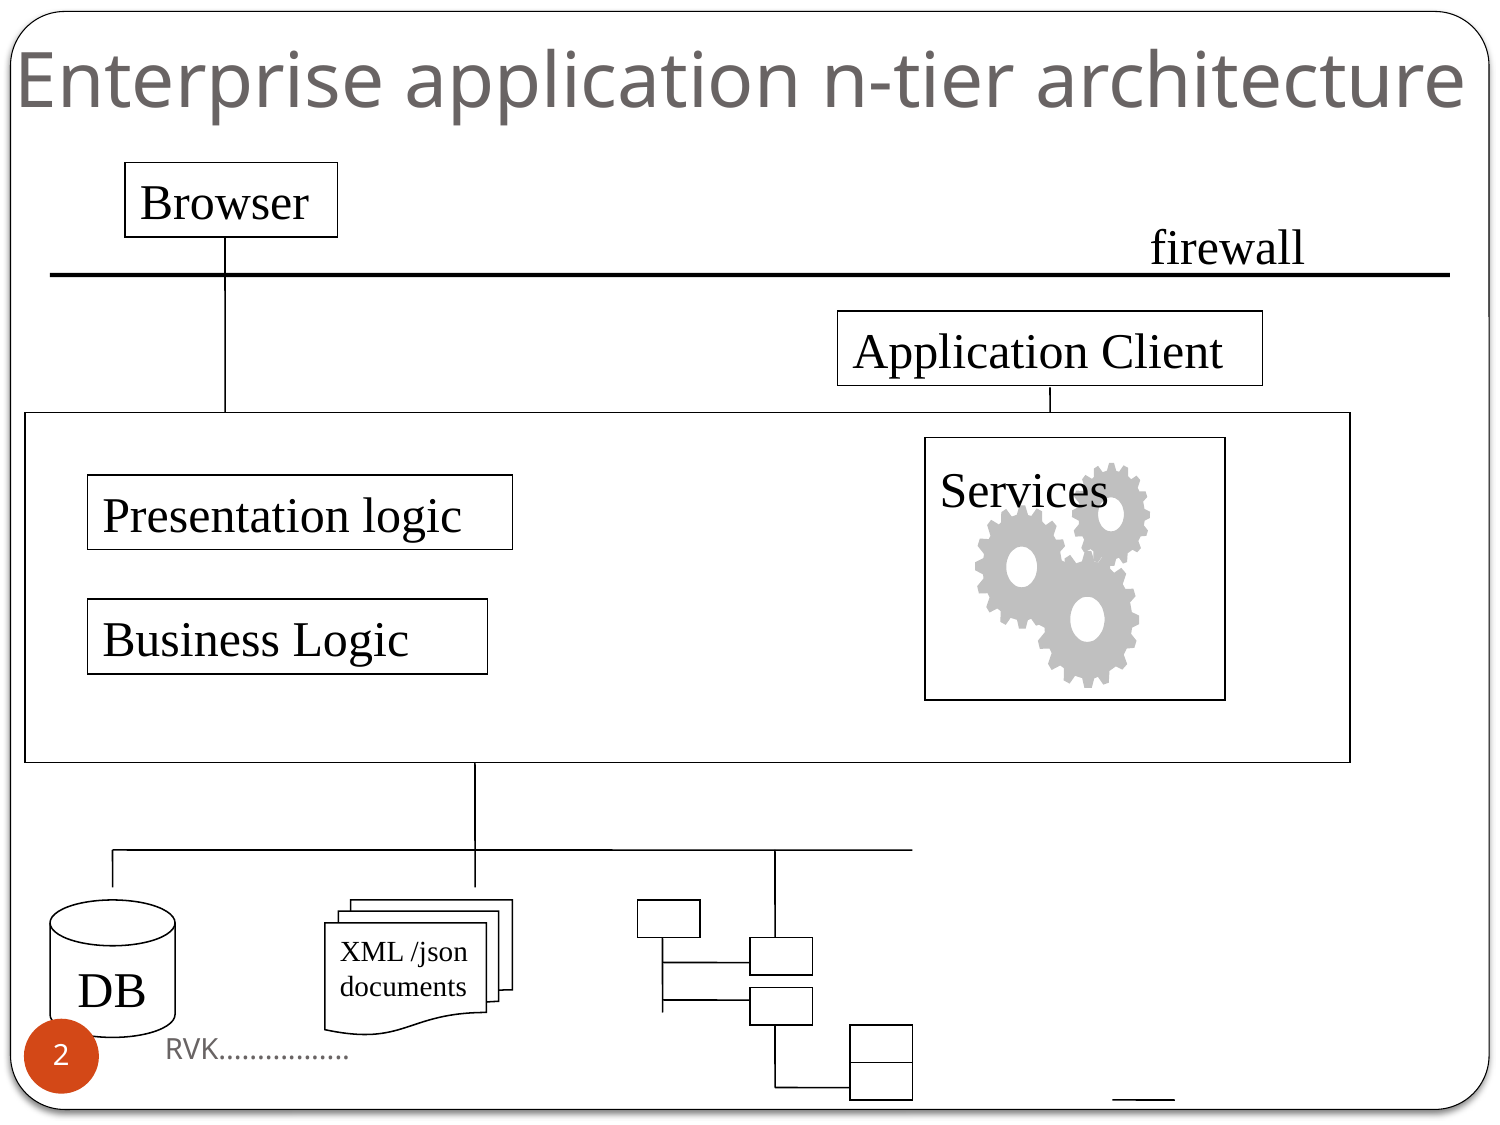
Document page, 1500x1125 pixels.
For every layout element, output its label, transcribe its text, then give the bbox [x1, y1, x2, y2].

text_box [637, 900, 700, 938]
text_box [84, 1025, 150, 1038]
text_box [849, 1062, 913, 1100]
text_box [24, 412, 1350, 763]
text_box [749, 987, 813, 1025]
text_box [50, 899, 176, 1019]
text_box [749, 937, 813, 975]
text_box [974, 462, 1151, 688]
text_box Application Client [837, 310, 1263, 386]
text_box XML /json documents [324, 924, 484, 1010]
text_box firewall [1134, 206, 1321, 282]
text_box Services [924, 449, 1125, 525]
slide_number 2 [23, 1018, 99, 1094]
text_box [849, 1025, 913, 1062]
footer RVK................. [150, 1012, 800, 1088]
text_box DB [62, 949, 162, 1025]
title Enterprise application n-tier architecture [0, 0, 1500, 138]
text_box [324, 899, 513, 1012]
text_box Browser [124, 162, 338, 238]
